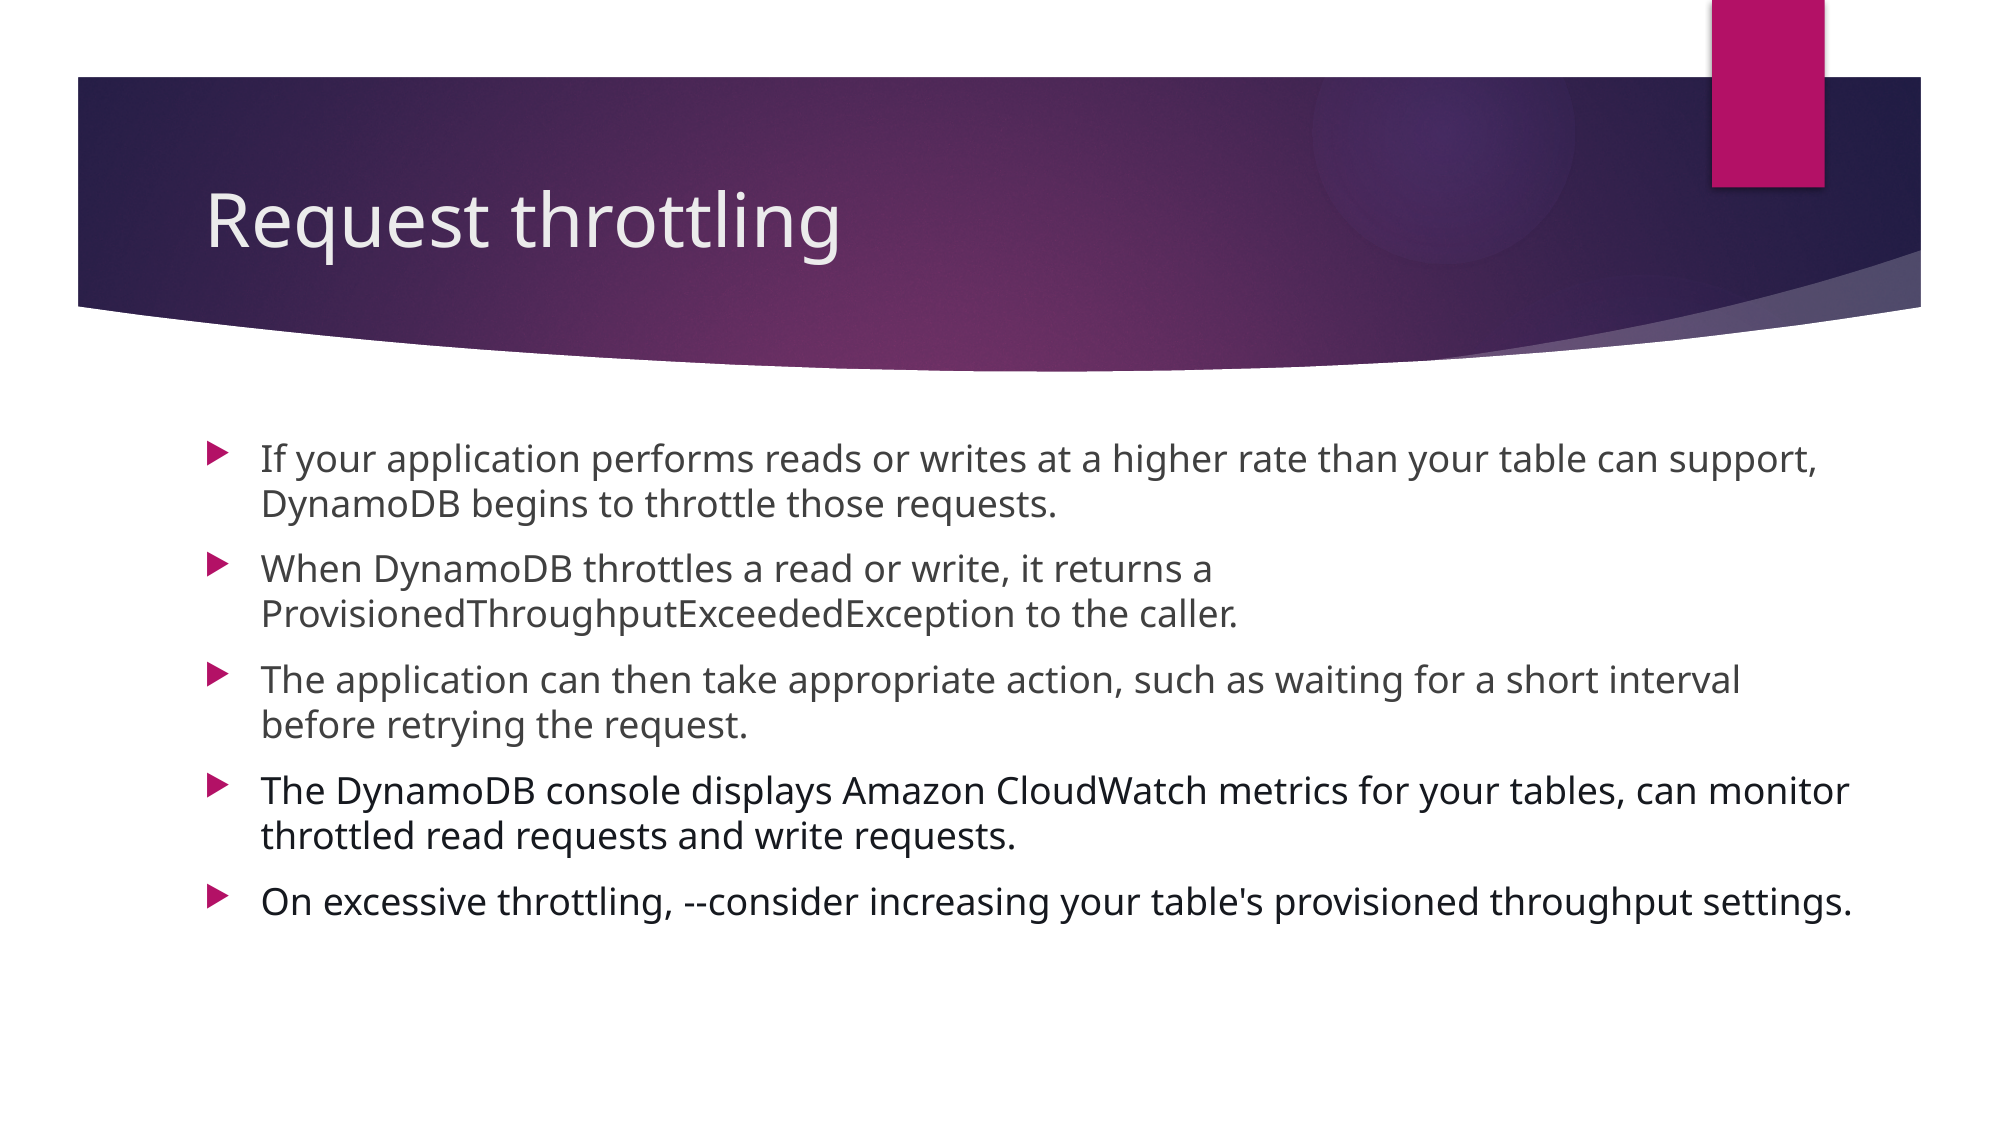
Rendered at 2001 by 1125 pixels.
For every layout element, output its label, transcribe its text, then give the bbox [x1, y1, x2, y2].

title Request throttling [189, 159, 1627, 276]
list If your application performs reads or writes at a higher rate than your table can support, DynamoDB begins to throttle those requests. When DynamoDB throttles a read or write, it returns a ProvisionedThroughputExceededException to the caller. The application can then take appropriate action, such as waiting for a short interval before retrying the request. The DynamoDB console displays Amazon CloudWatch metrics for your tables, can monitor throttled read requests and write requests. On excessive throttling, --consider increasing your table's provisioned throughput settings. [189, 427, 1880, 1067]
